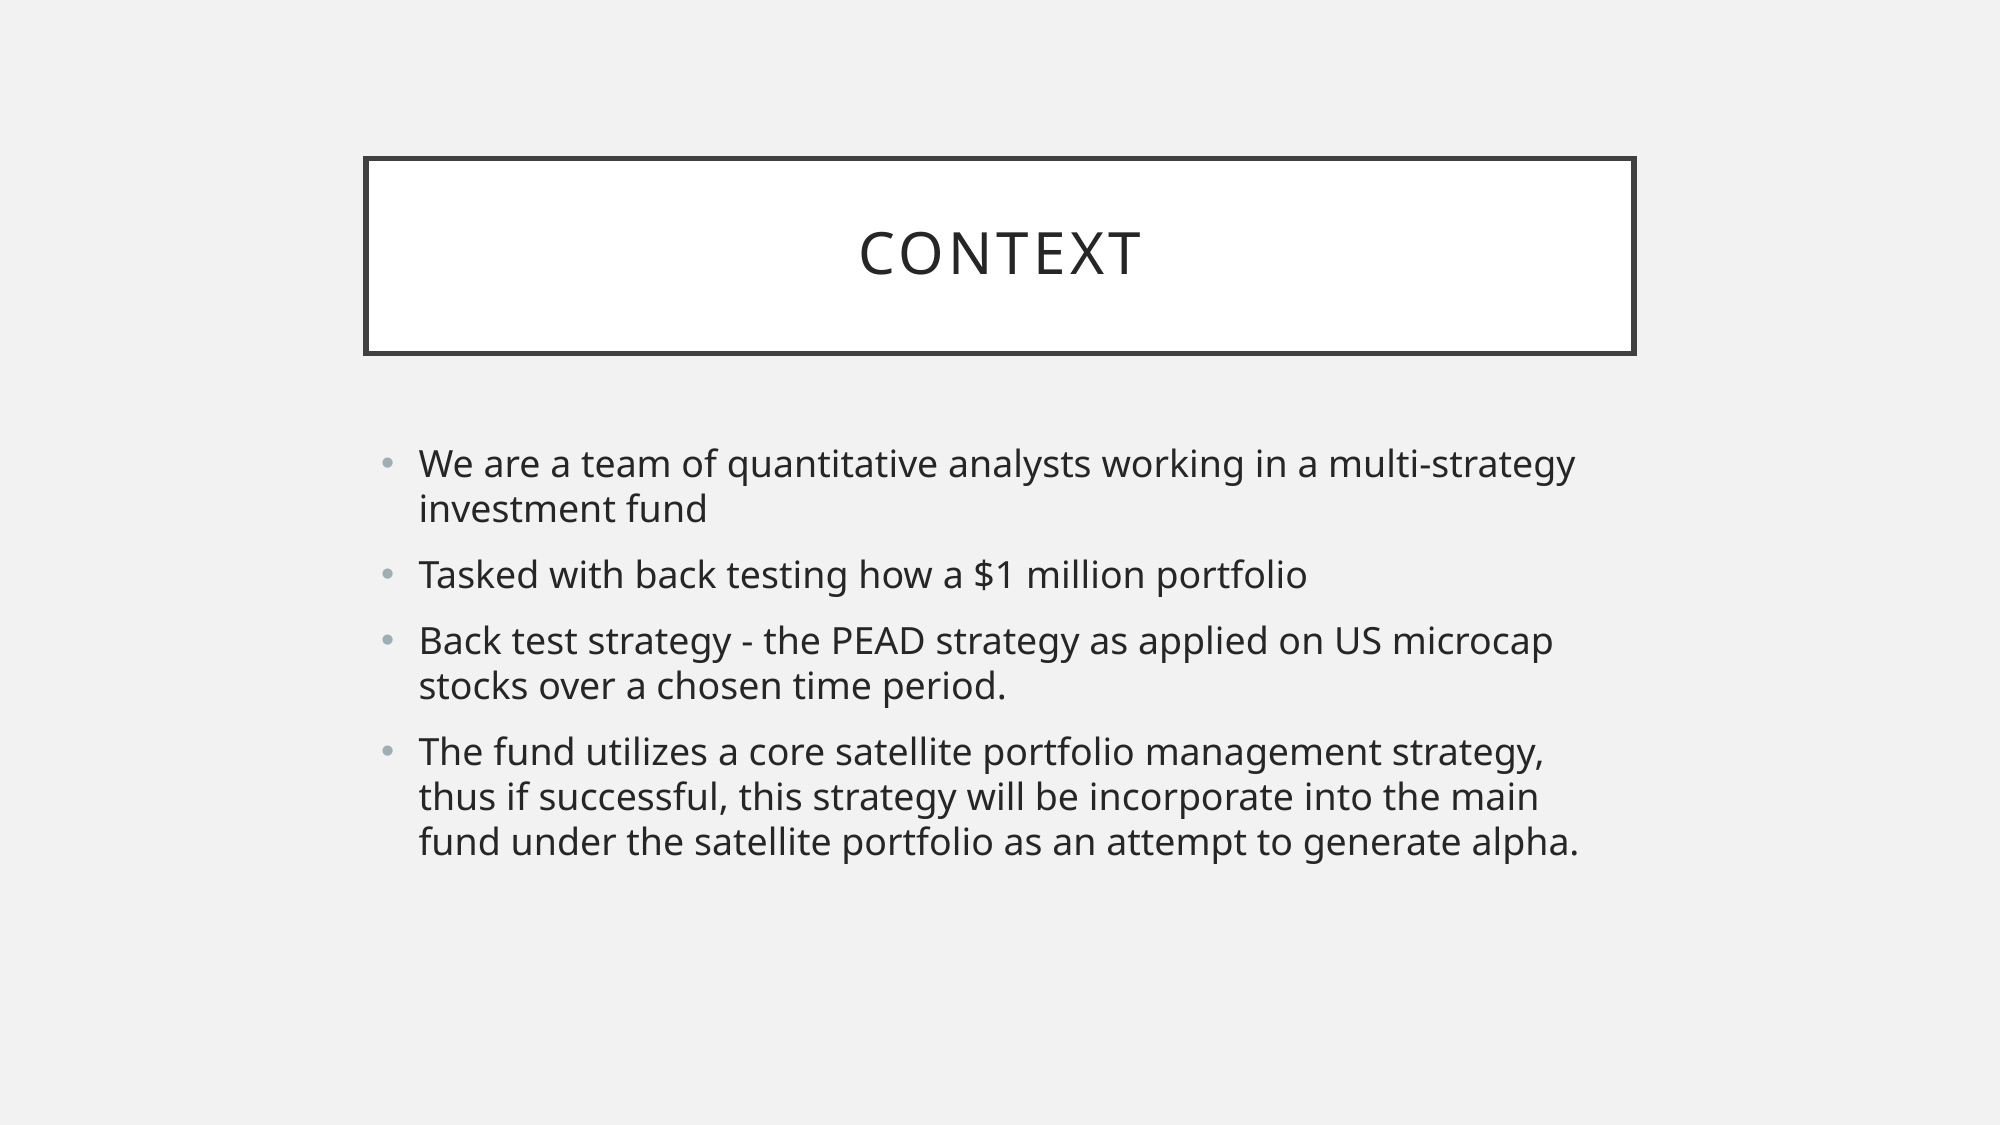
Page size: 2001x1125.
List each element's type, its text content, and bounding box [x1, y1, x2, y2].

title Context [363, 156, 1637, 356]
list We are a team of quantitative analysts working in a multi-strategy investment fund Tasked with back testing how a $1 million portfolio Back test strategy - the PEAD strategy as applied on US microcap stocks over a chosen time period. The fund utilizes a core satellite portfolio management strategy, thus if successful, this strategy will be incorporate into the main fund under the satellite portfolio as an attempt to generate alpha. [366, 432, 1634, 942]
